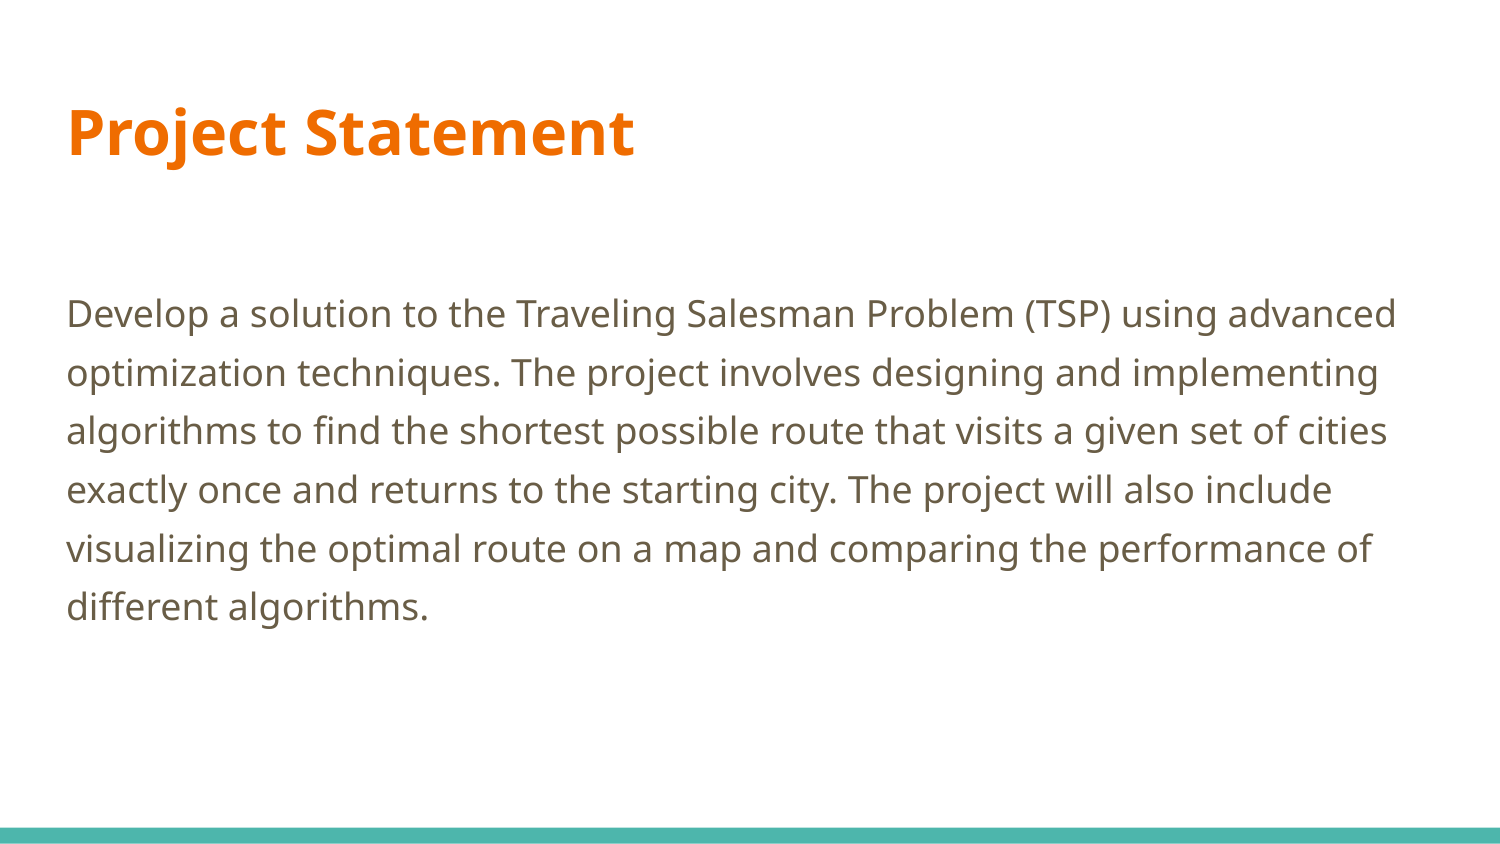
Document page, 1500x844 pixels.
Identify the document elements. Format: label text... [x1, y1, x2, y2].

list Develop a solution to the Traveling Salesman Problem (TSP) using advanced optimization techniques. The project involves designing and implementing algorithms to find the shortest possible route that visits a given set of cities exactly once and returns to the starting city. The project will also include visualizing the optimal route on a map and comparing the performance of different algorithms. [51, 189, 1449, 731]
title Project Statement [51, 72, 1449, 189]
